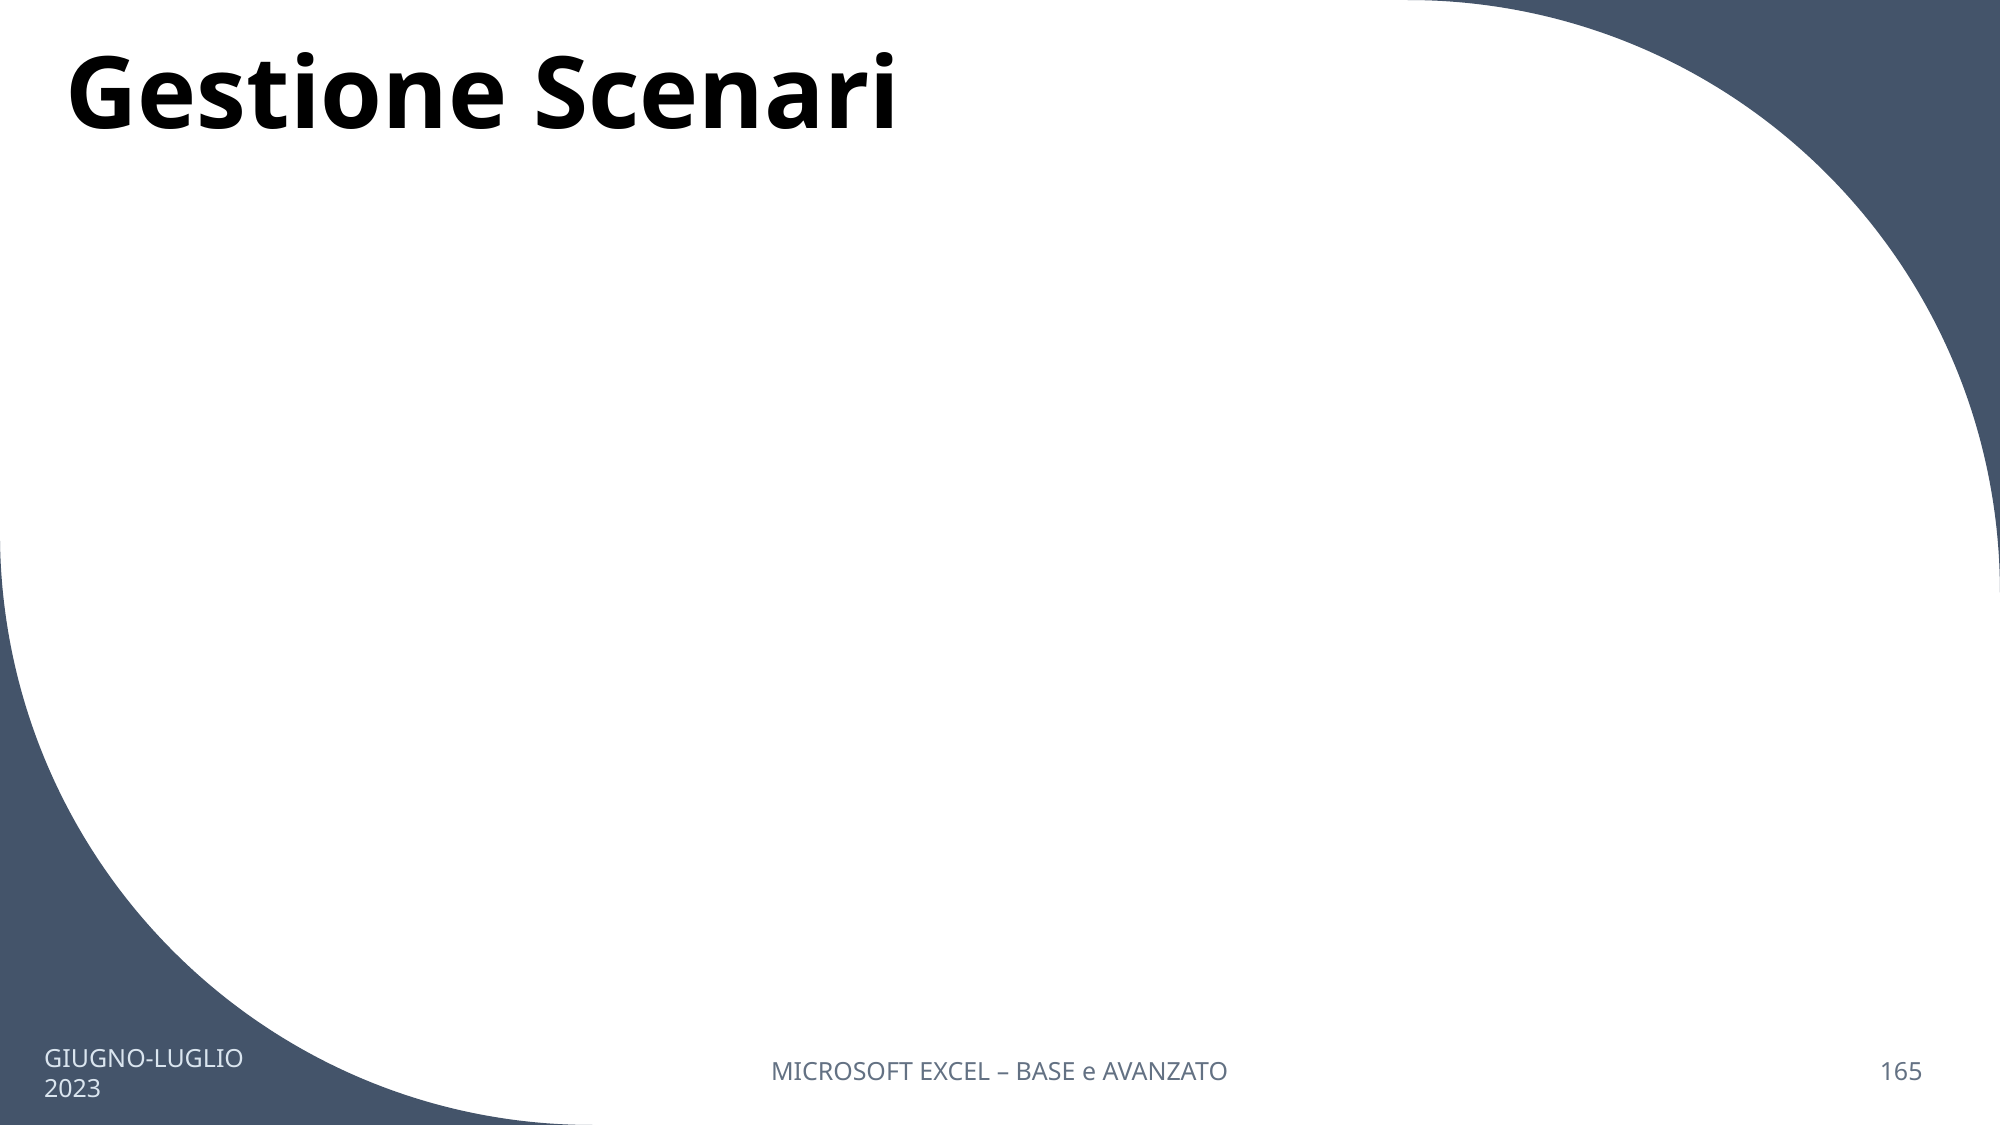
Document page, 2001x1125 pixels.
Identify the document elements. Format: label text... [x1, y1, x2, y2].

slide_number 165 [1665, 1042, 1938, 1103]
title Gestione Scenari [50, 0, 1722, 158]
footer MICROSOFT EXCEL – BASE e AVANZATO [662, 1042, 1338, 1103]
slide_number GIUGNO-LUGLIO 2023 [29, 1042, 309, 1103]
